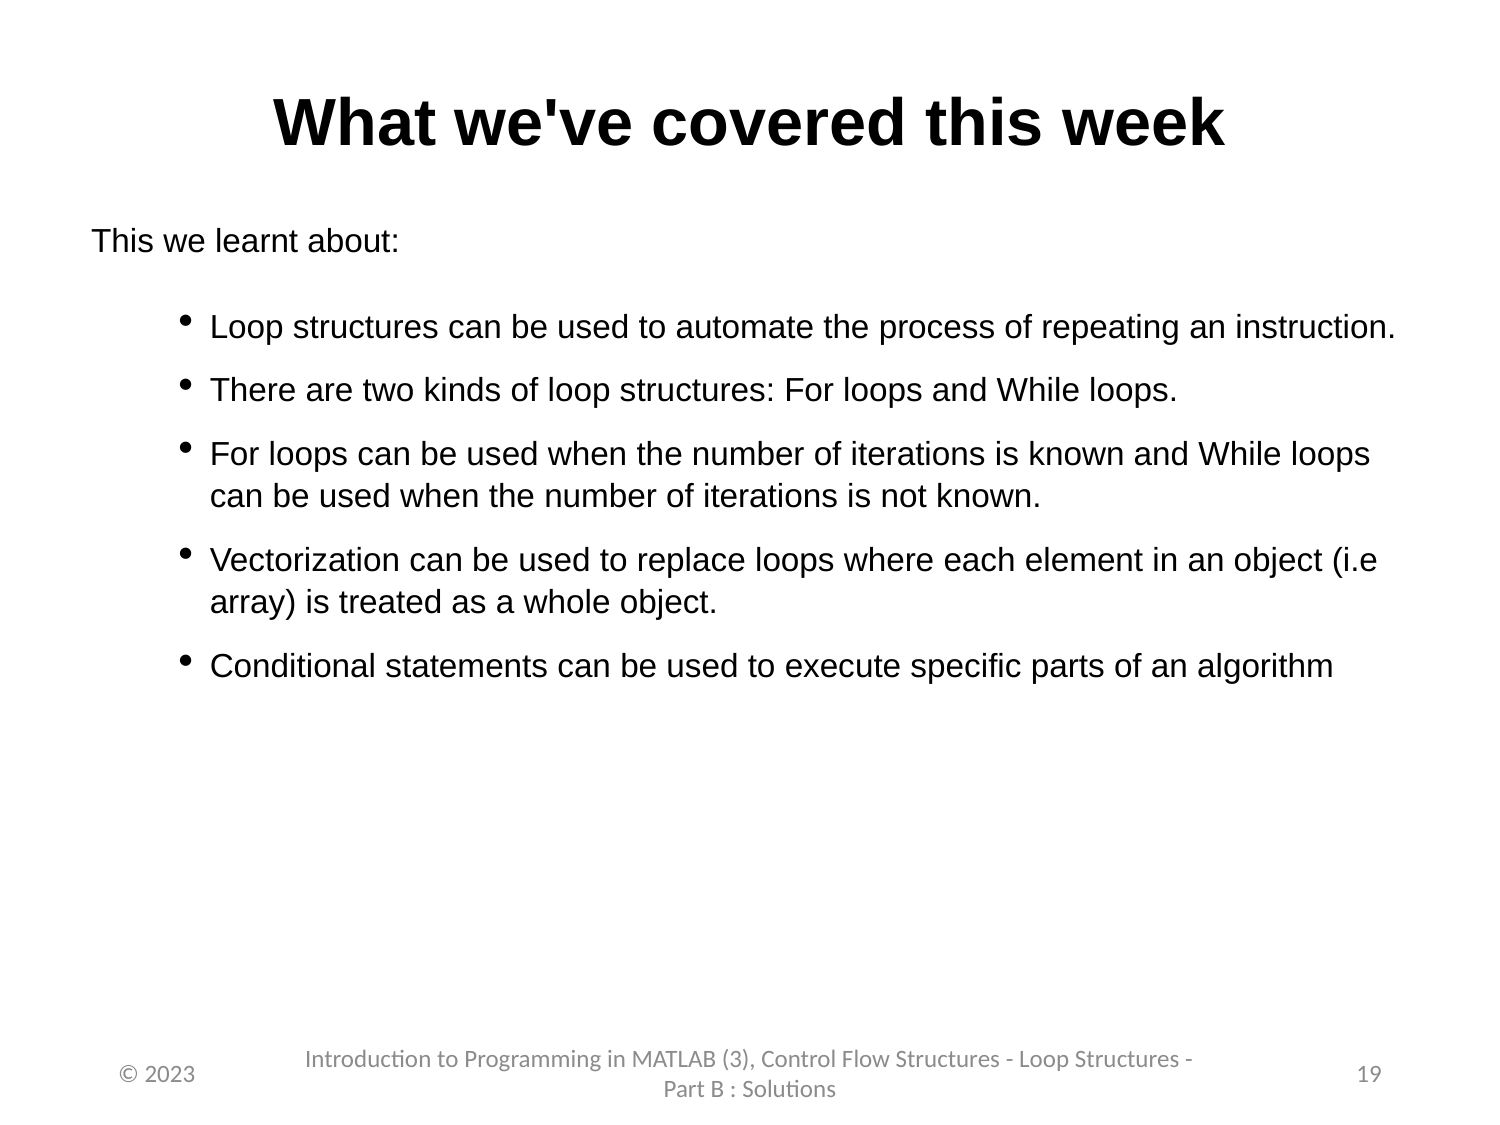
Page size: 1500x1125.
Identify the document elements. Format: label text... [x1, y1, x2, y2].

title What we've covered this week [103, 59, 1397, 188]
slide_number 19 [1059, 1042, 1397, 1103]
slide_number © 2023 [103, 1042, 279, 1103]
footer Introduction to Programming in MATLAB (3), Control Flow Structures - Loop Structures - Part B : Solutions [279, 1042, 1059, 1103]
list This we learnt about: Loop structures can be used to automate the process of repeating an instruction. There are two kinds of loop structures: For loops and While loops. For loops can be used when the number of iterations is known and While loops can be used when the number of iterations is not known. Vectorization can be used to replace loops where each element in an object (i.e array) is treated as a whole object. Conditional statements can be used to execute specific parts of an algorithm [76, 209, 1427, 1048]
